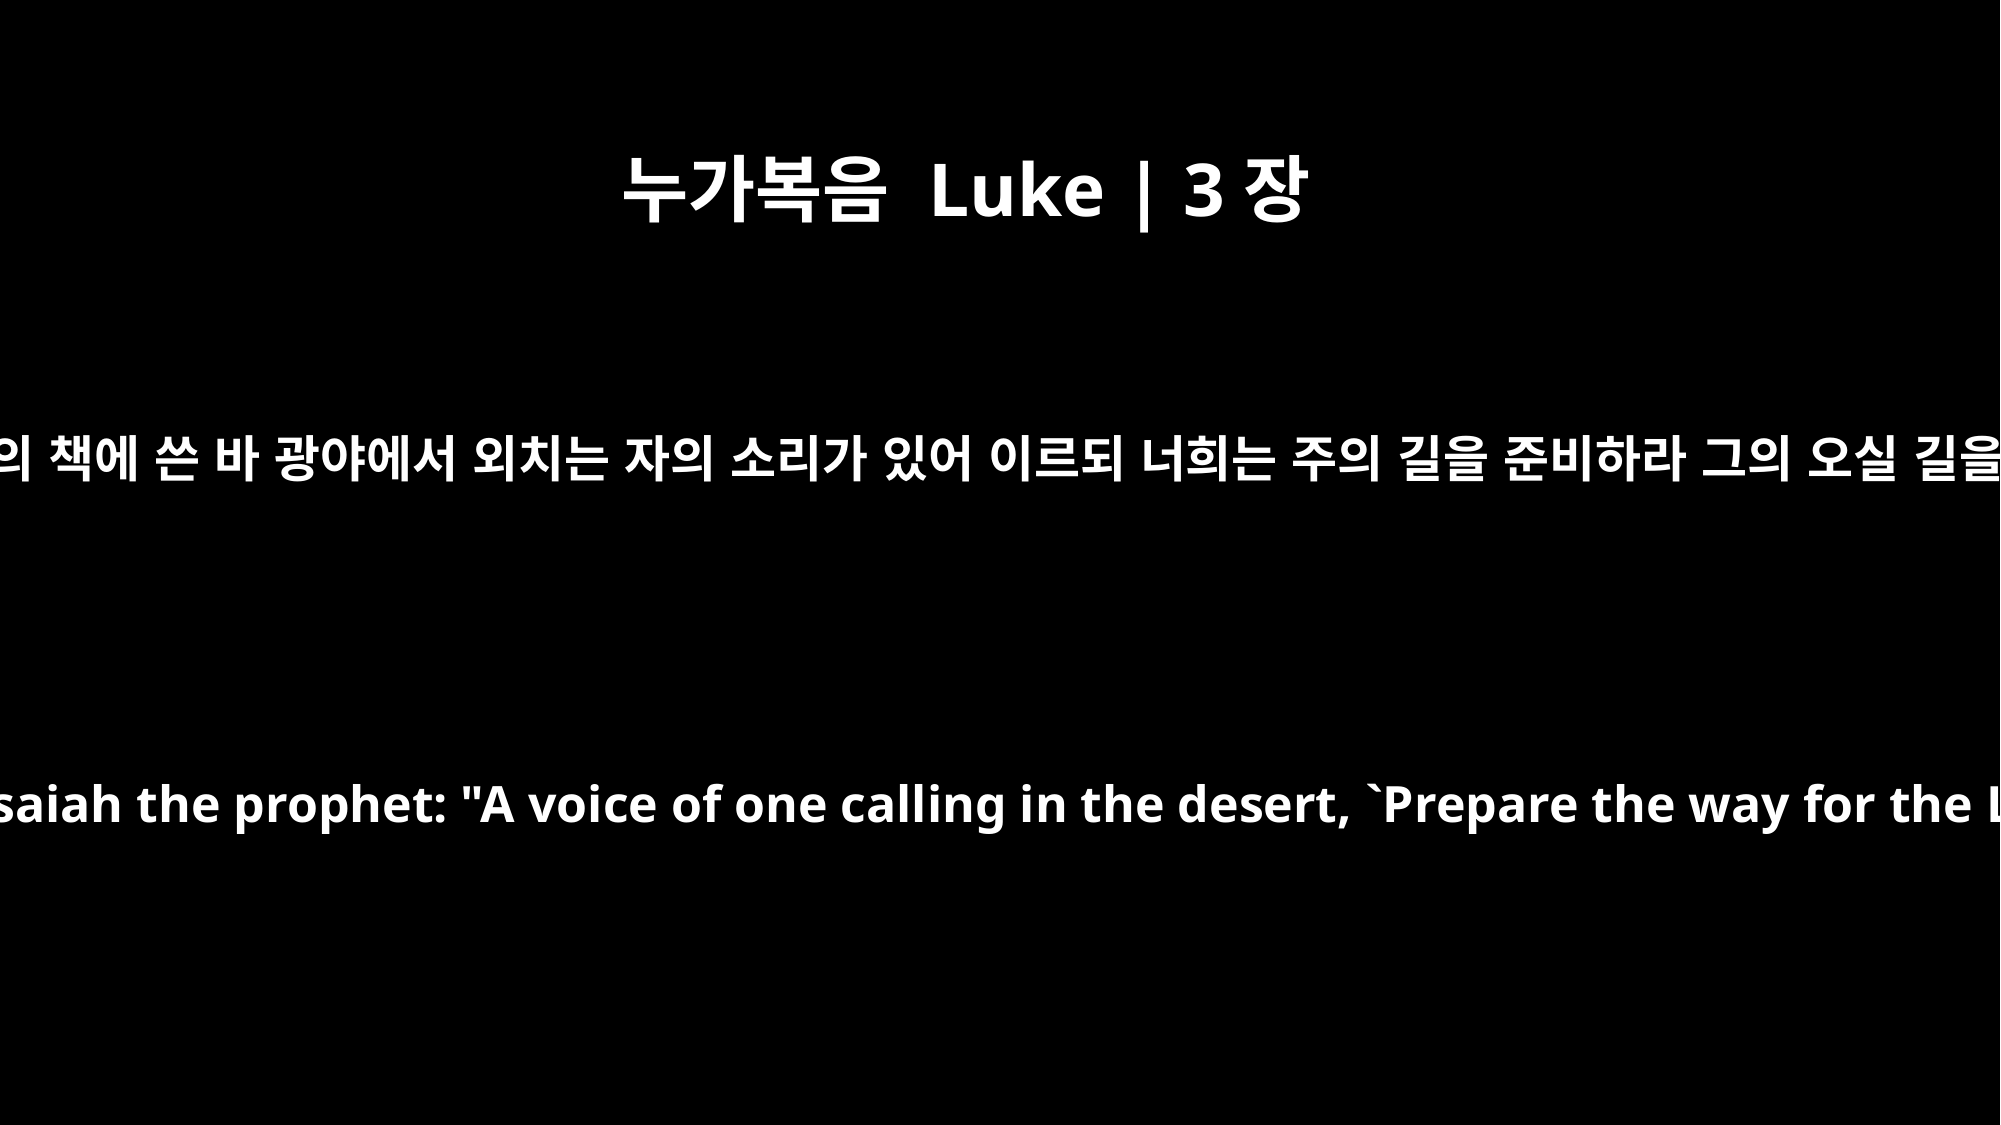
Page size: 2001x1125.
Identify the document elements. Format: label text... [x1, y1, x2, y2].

text_box As is written in the book of the words of Isaiah the prophet: "A voice of one calling in the desert, `Prepare the way for the Lord, make straight paths for him. [0, 764, 2000, 840]
text_box 누가복음 Luke | 3장 [606, 136, 1326, 239]
text_box 4 선지자 이사야의 책에 쓴 바 광야에서 외치는 자의 소리가 있어 이르되 너희는 주의 길을 준비하라 그의 오실 길을 곧게 하라 [0, 359, 2000, 495]
